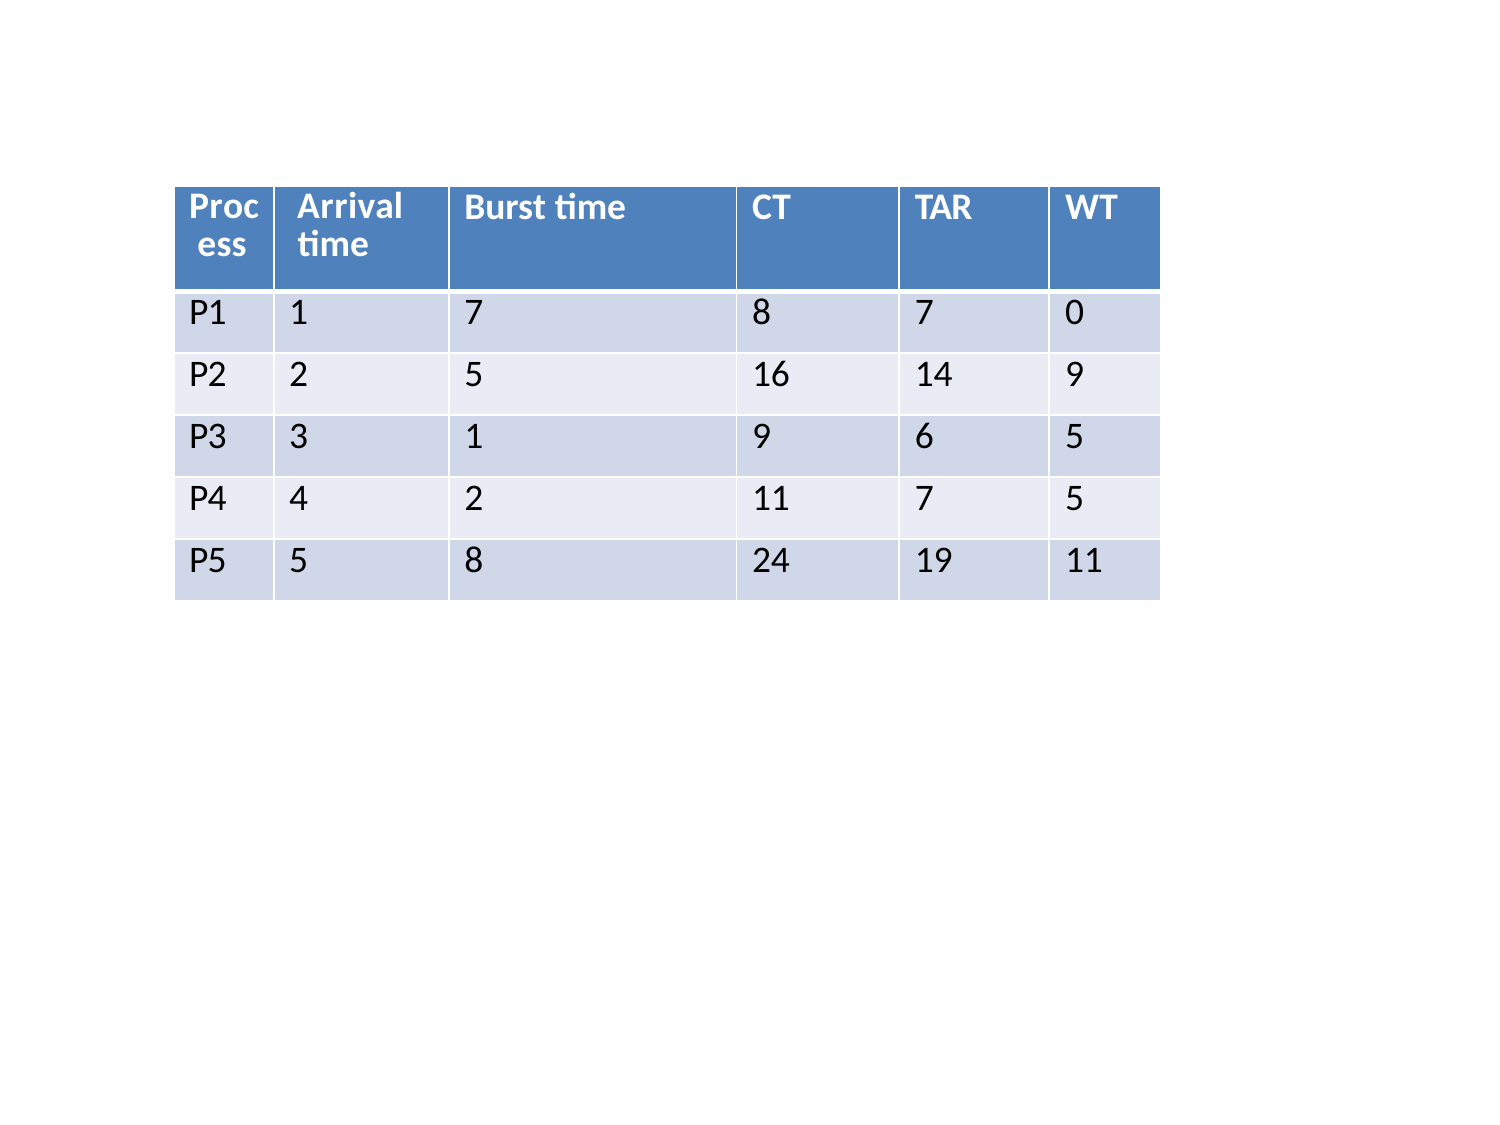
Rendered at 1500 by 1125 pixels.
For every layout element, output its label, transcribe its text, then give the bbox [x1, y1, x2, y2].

table_cell 24 [737, 540, 898, 600]
table_cell 1 [275, 294, 448, 352]
table_cell 6 [900, 416, 1048, 476]
table_cell 11 [1050, 540, 1160, 600]
table_cell 7 [450, 294, 736, 352]
table_cell P2 [175, 354, 273, 414]
table_cell 2 [450, 478, 736, 538]
table_cell 9 [1050, 354, 1160, 414]
table_cell 9 [737, 416, 898, 476]
table_header Arrival time [275, 187, 448, 289]
table_cell 2 [275, 354, 448, 414]
table_cell 8 [737, 294, 898, 352]
table_cell 8 [450, 540, 736, 600]
table_cell P5 [175, 540, 273, 600]
table_cell 0 [1050, 294, 1160, 352]
table_cell 7 [900, 478, 1048, 538]
table_cell 1 [450, 416, 736, 476]
table_header CT [737, 187, 898, 289]
table_cell 5 [275, 540, 448, 600]
table_cell 5 [450, 354, 736, 414]
table_cell 19 [900, 540, 1048, 600]
table_cell P3 [175, 416, 273, 476]
table_cell 7 [900, 294, 1048, 352]
table_header Burst time [450, 187, 736, 289]
table_header TAR [900, 187, 1048, 289]
table_cell 5 [1050, 478, 1160, 538]
table_cell 16 [737, 354, 898, 414]
table_cell 14 [900, 354, 1048, 414]
table_cell 11 [737, 478, 898, 538]
table_cell P1 [175, 294, 273, 352]
table_cell 4 [275, 478, 448, 538]
table_cell P4 [175, 478, 273, 538]
table_header WT [1050, 187, 1160, 289]
table_header Proc ess [175, 187, 273, 289]
table_cell 3 [275, 416, 448, 476]
table_cell 5 [1050, 416, 1160, 476]
